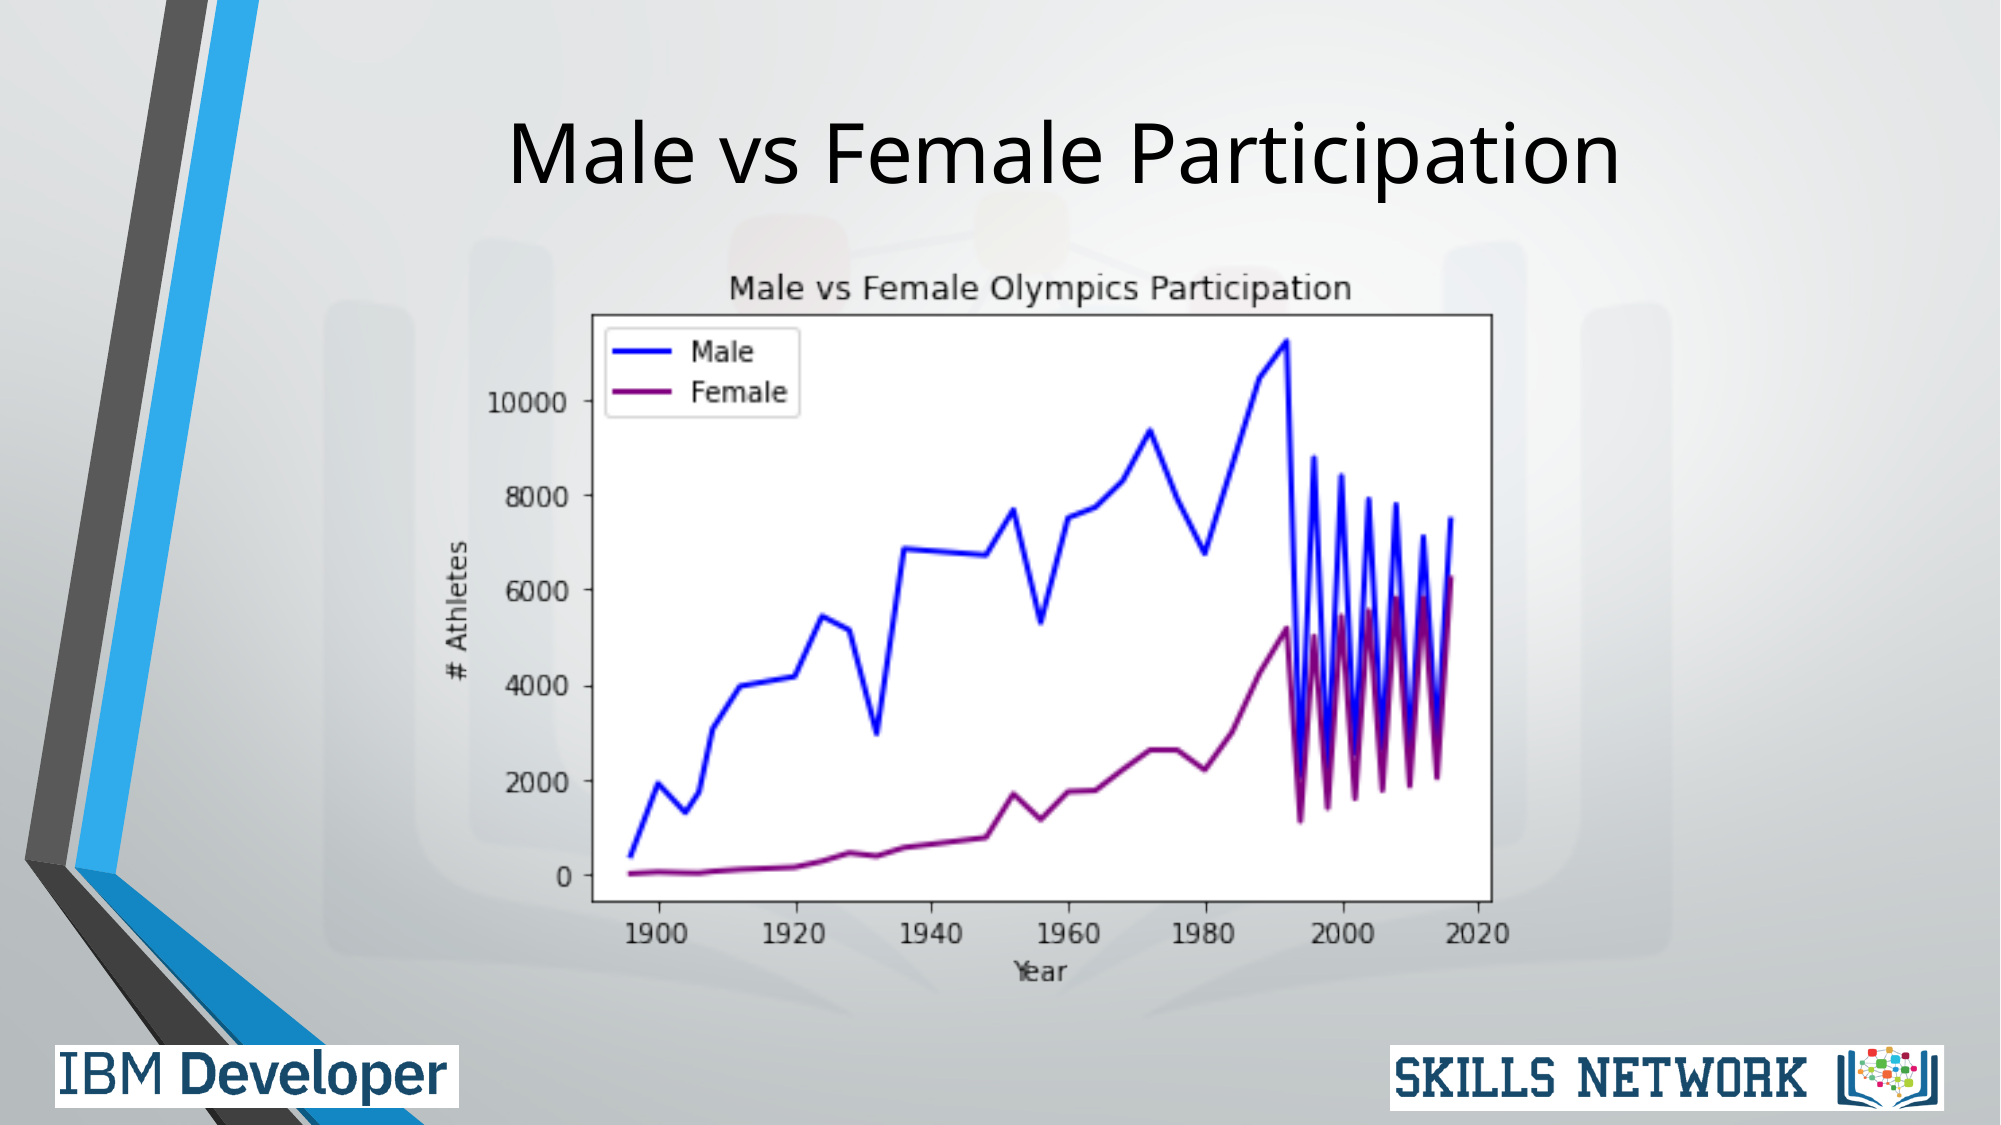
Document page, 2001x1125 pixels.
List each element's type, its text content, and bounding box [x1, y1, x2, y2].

title Male vs Female Participation [243, 6, 1887, 295]
picture [1390, 1045, 1945, 1111]
picture [430, 254, 1532, 1004]
picture [55, 1045, 459, 1108]
